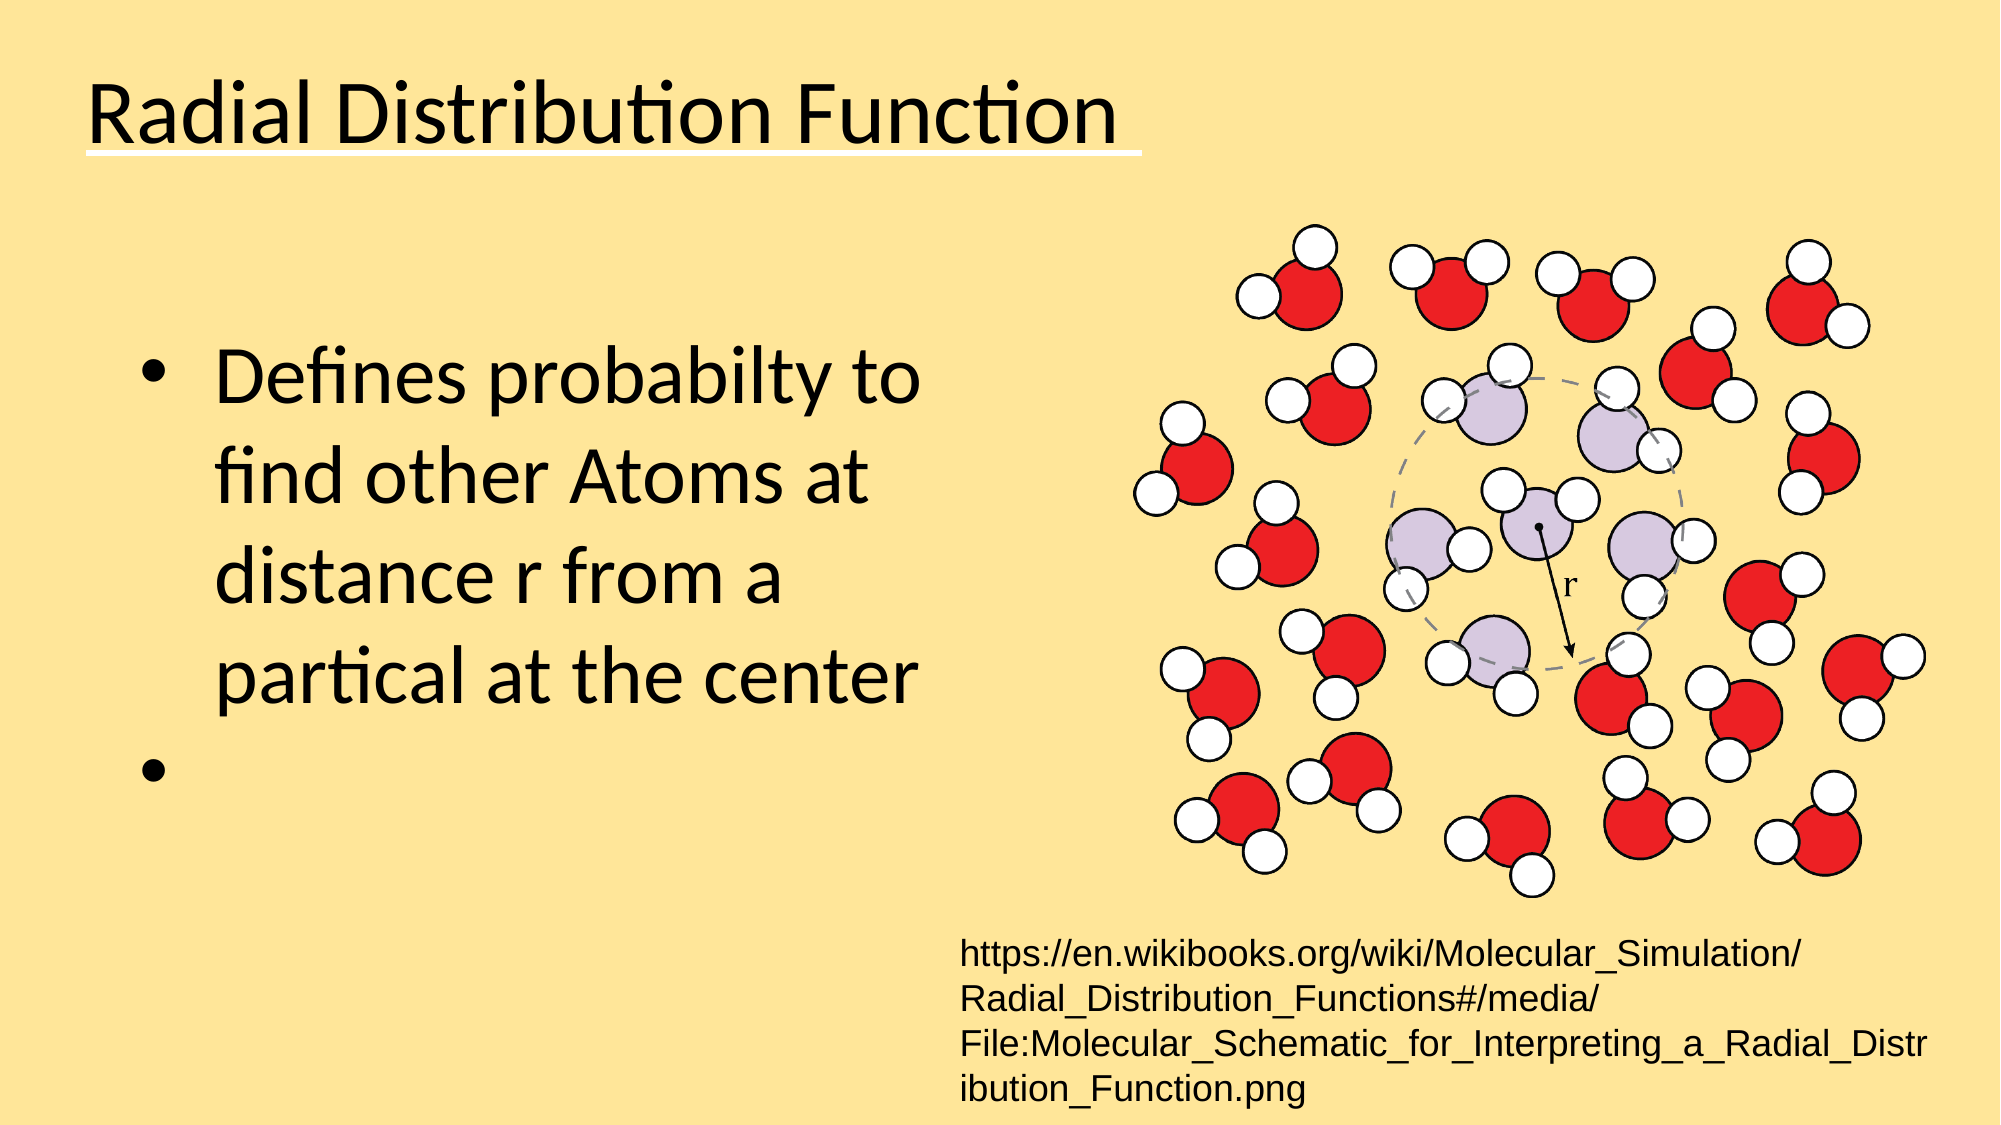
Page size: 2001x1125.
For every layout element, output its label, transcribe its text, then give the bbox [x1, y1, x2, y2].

text_box https://en.wikibooks.org/wiki/Molecular_Simulation/Radial_Distribution_Functions#/media/File:Molecular_Schematic_for_Interpreting_a_Radial_Distribution_Function.png [944, 921, 1949, 1125]
text_box Defines probabilty to find other Atoms at distance r from a partical at the center [124, 312, 1040, 928]
text_box Radial Distribution Function [71, 45, 1715, 170]
picture [1133, 224, 1926, 898]
